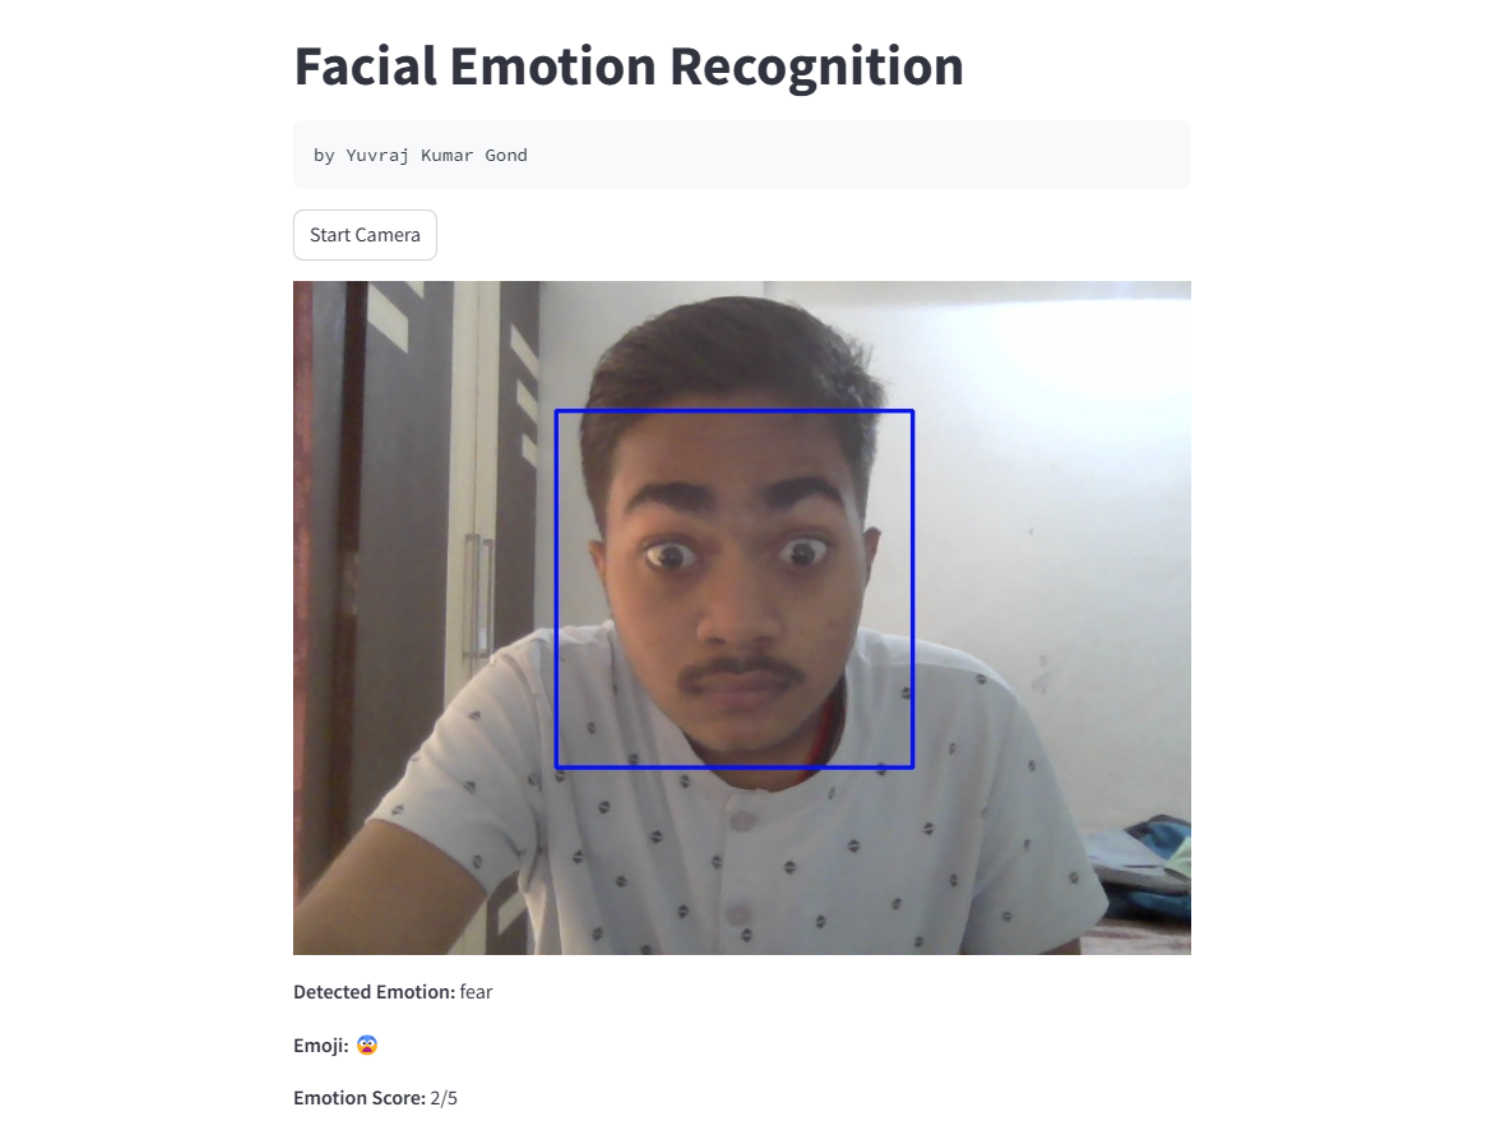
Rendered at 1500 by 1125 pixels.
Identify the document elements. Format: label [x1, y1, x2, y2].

picture [277, 0, 1223, 1125]
